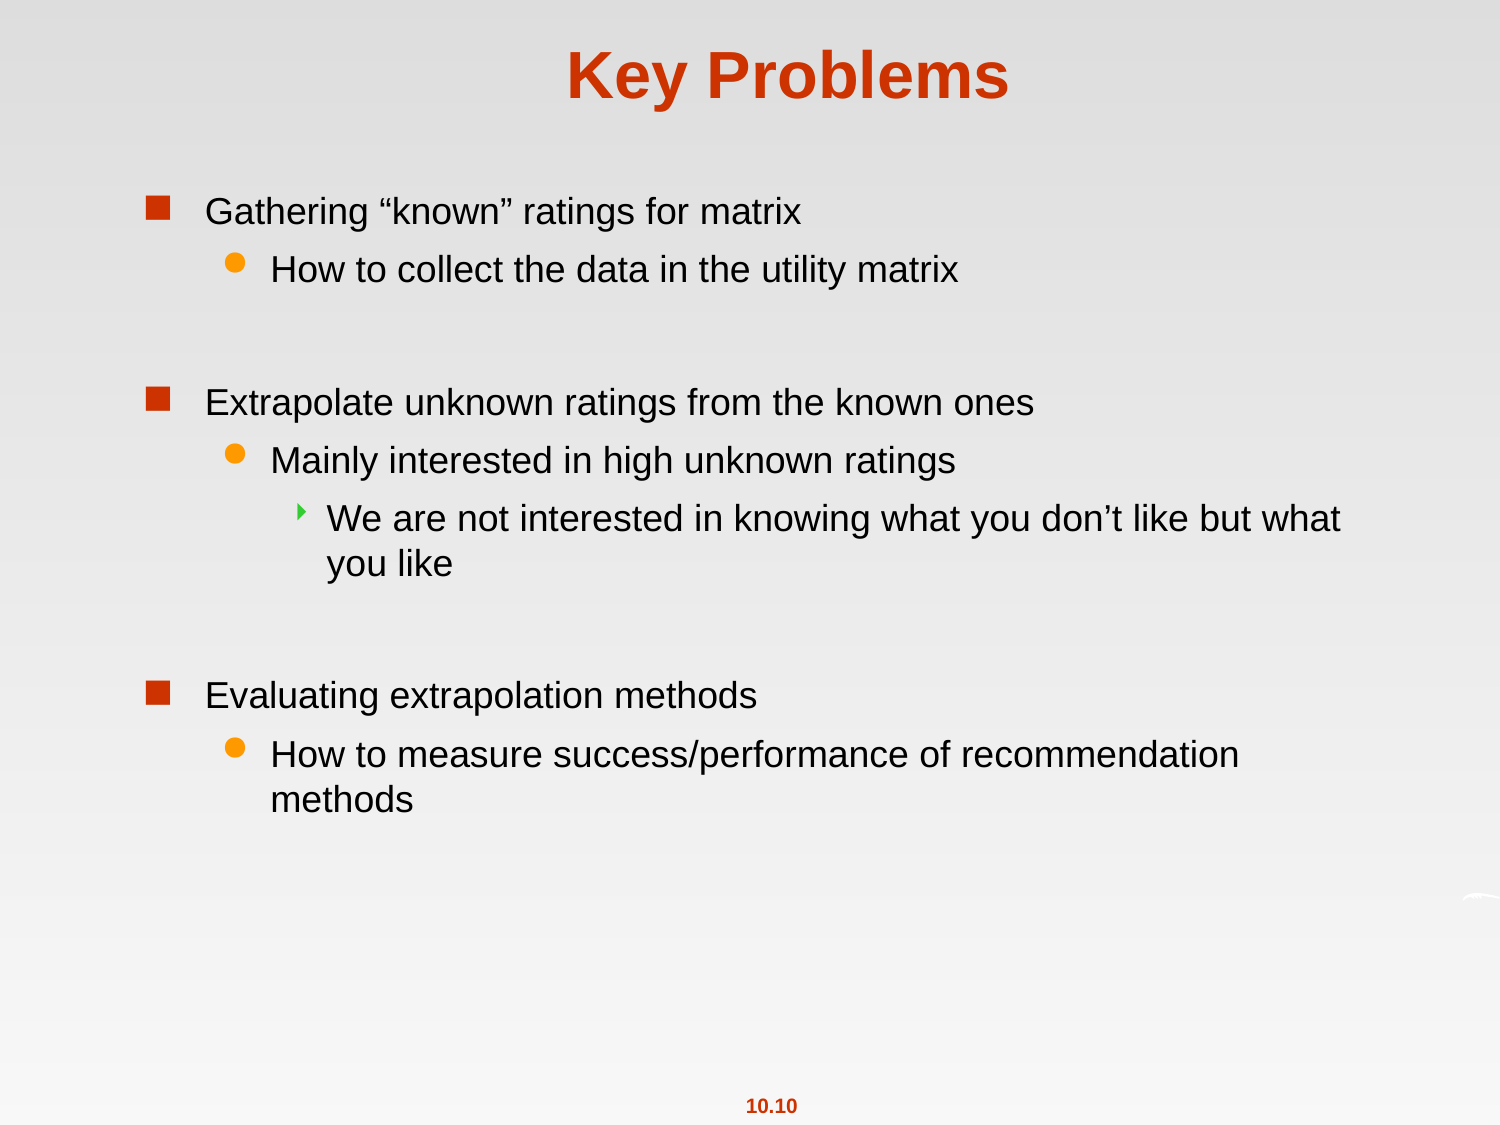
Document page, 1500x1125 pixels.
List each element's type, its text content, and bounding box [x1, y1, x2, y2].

list Gathering “known” ratings for matrix How to collect the data in the utility matrix Extrapolate unknown ratings from the known ones Mainly interested in high unknown ratings We are not interested in knowing what you don’t like but what you like Evaluating extrapolation methods How to measure success/performance of recommendation methods [133, 179, 1391, 984]
title Key Problems [126, 19, 1451, 120]
